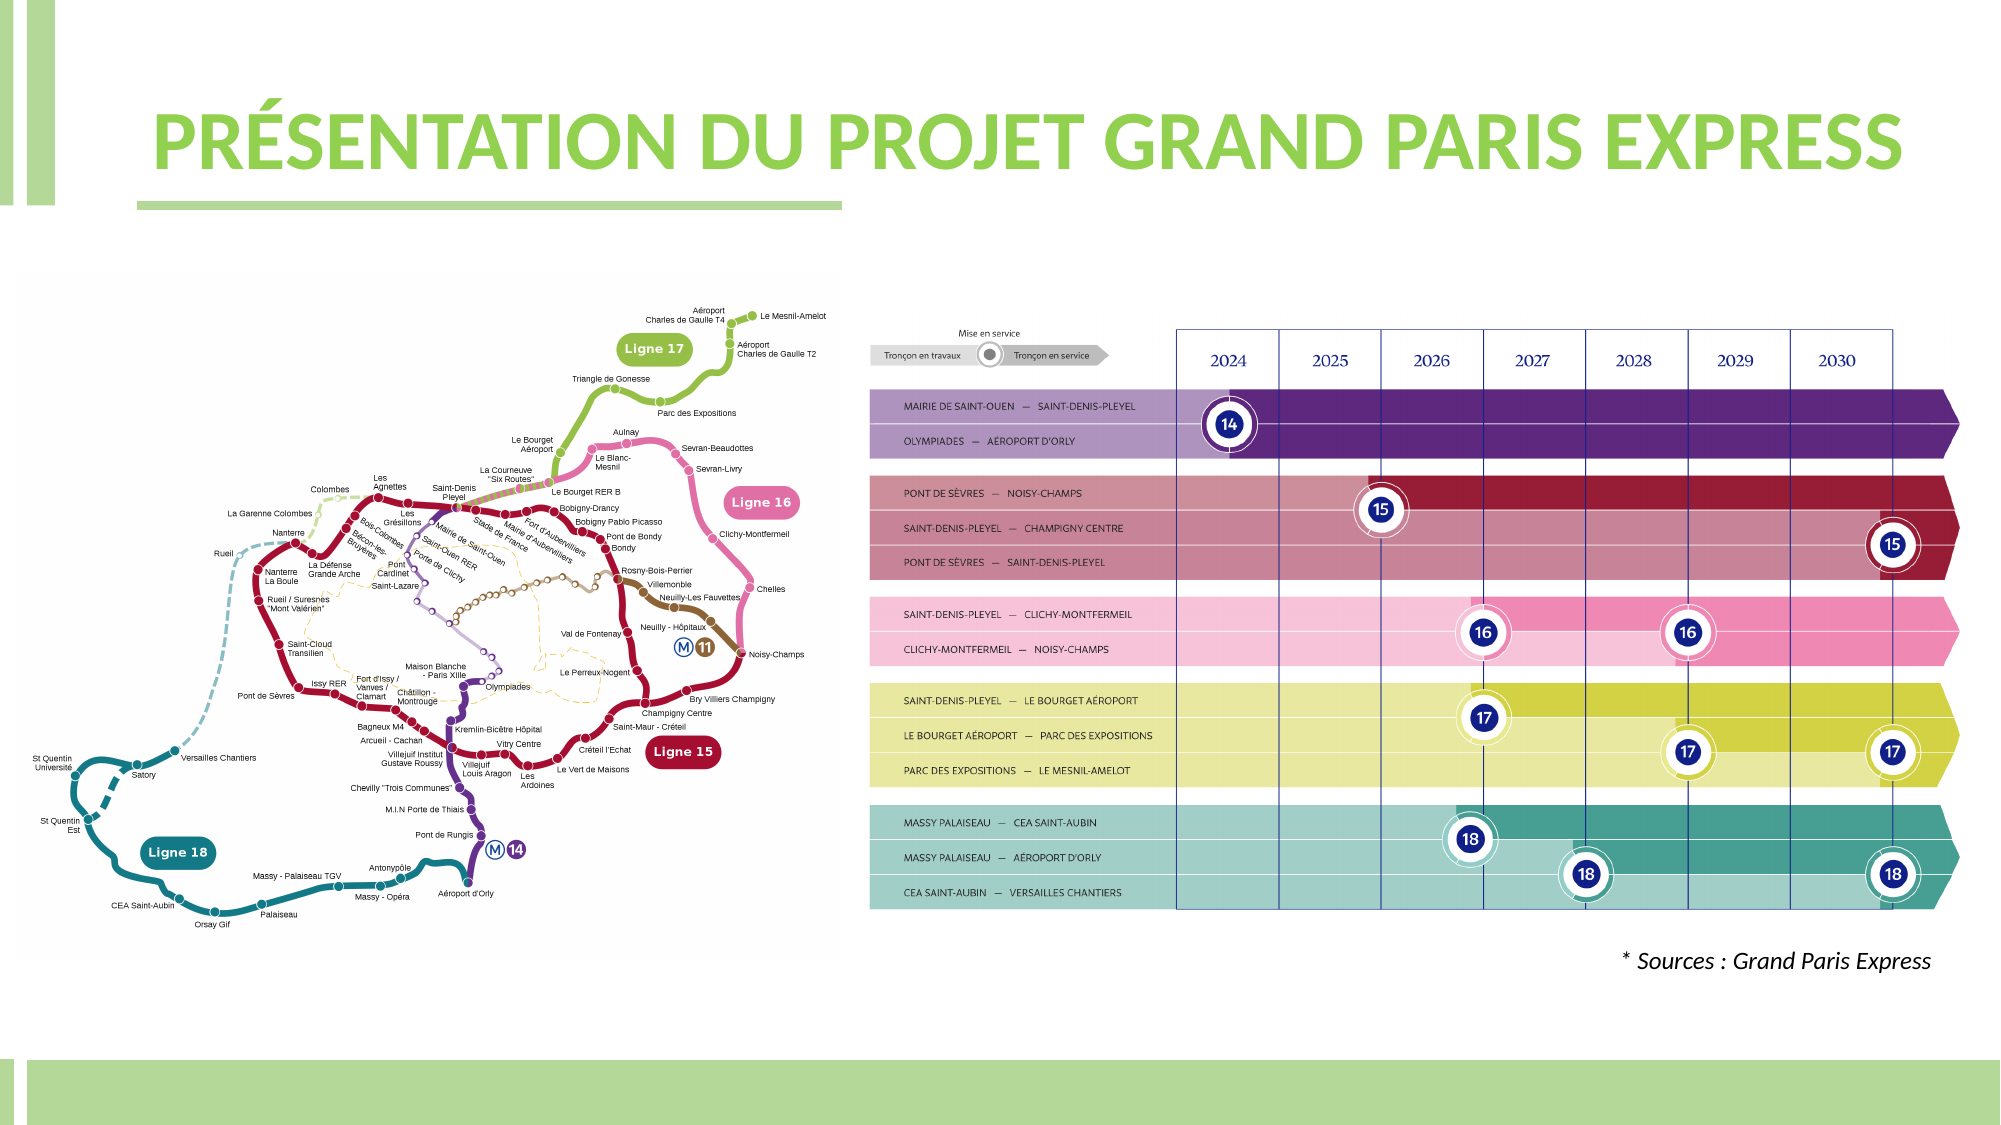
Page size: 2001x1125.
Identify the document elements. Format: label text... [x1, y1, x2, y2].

text_box * Sources : Grand Paris Express [1604, 937, 1966, 983]
picture [863, 315, 1966, 917]
title PRÉSENTATION DU PROJET GRAND PARIS EXPRESS [137, 26, 1922, 245]
picture [17, 272, 839, 960]
